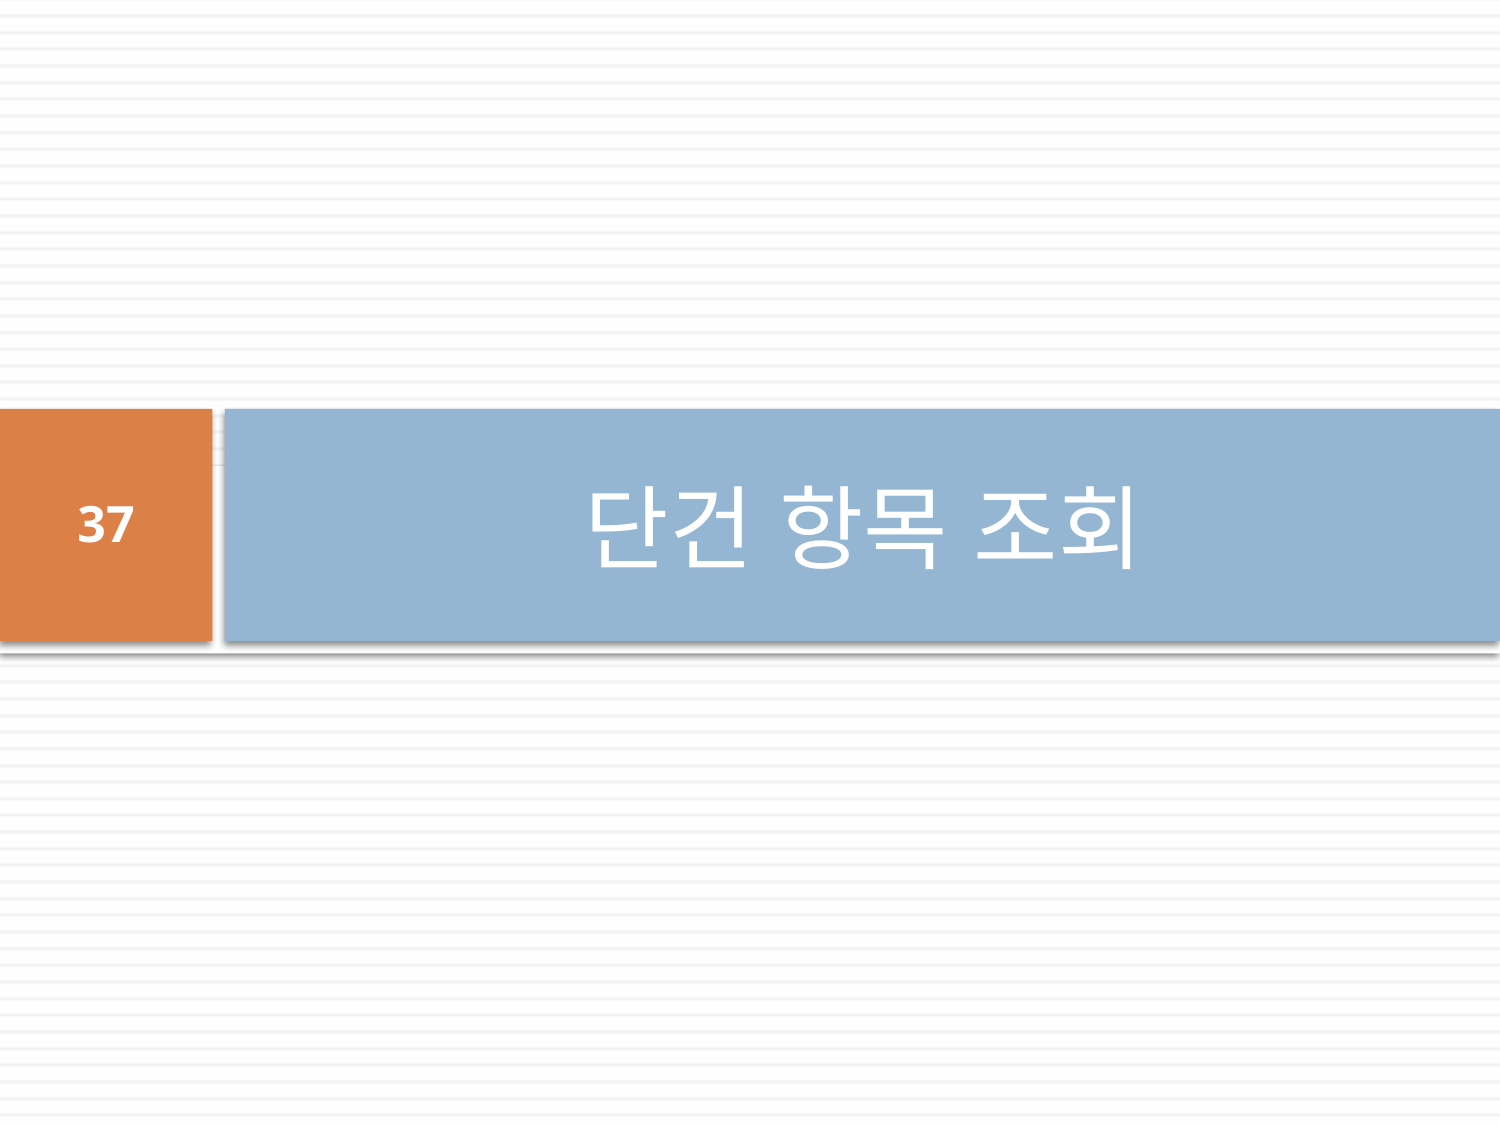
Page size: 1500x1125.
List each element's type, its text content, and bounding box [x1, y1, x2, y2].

title 단건 항목 조회 [238, 444, 1489, 607]
slide_number 37 [0, 469, 213, 585]
